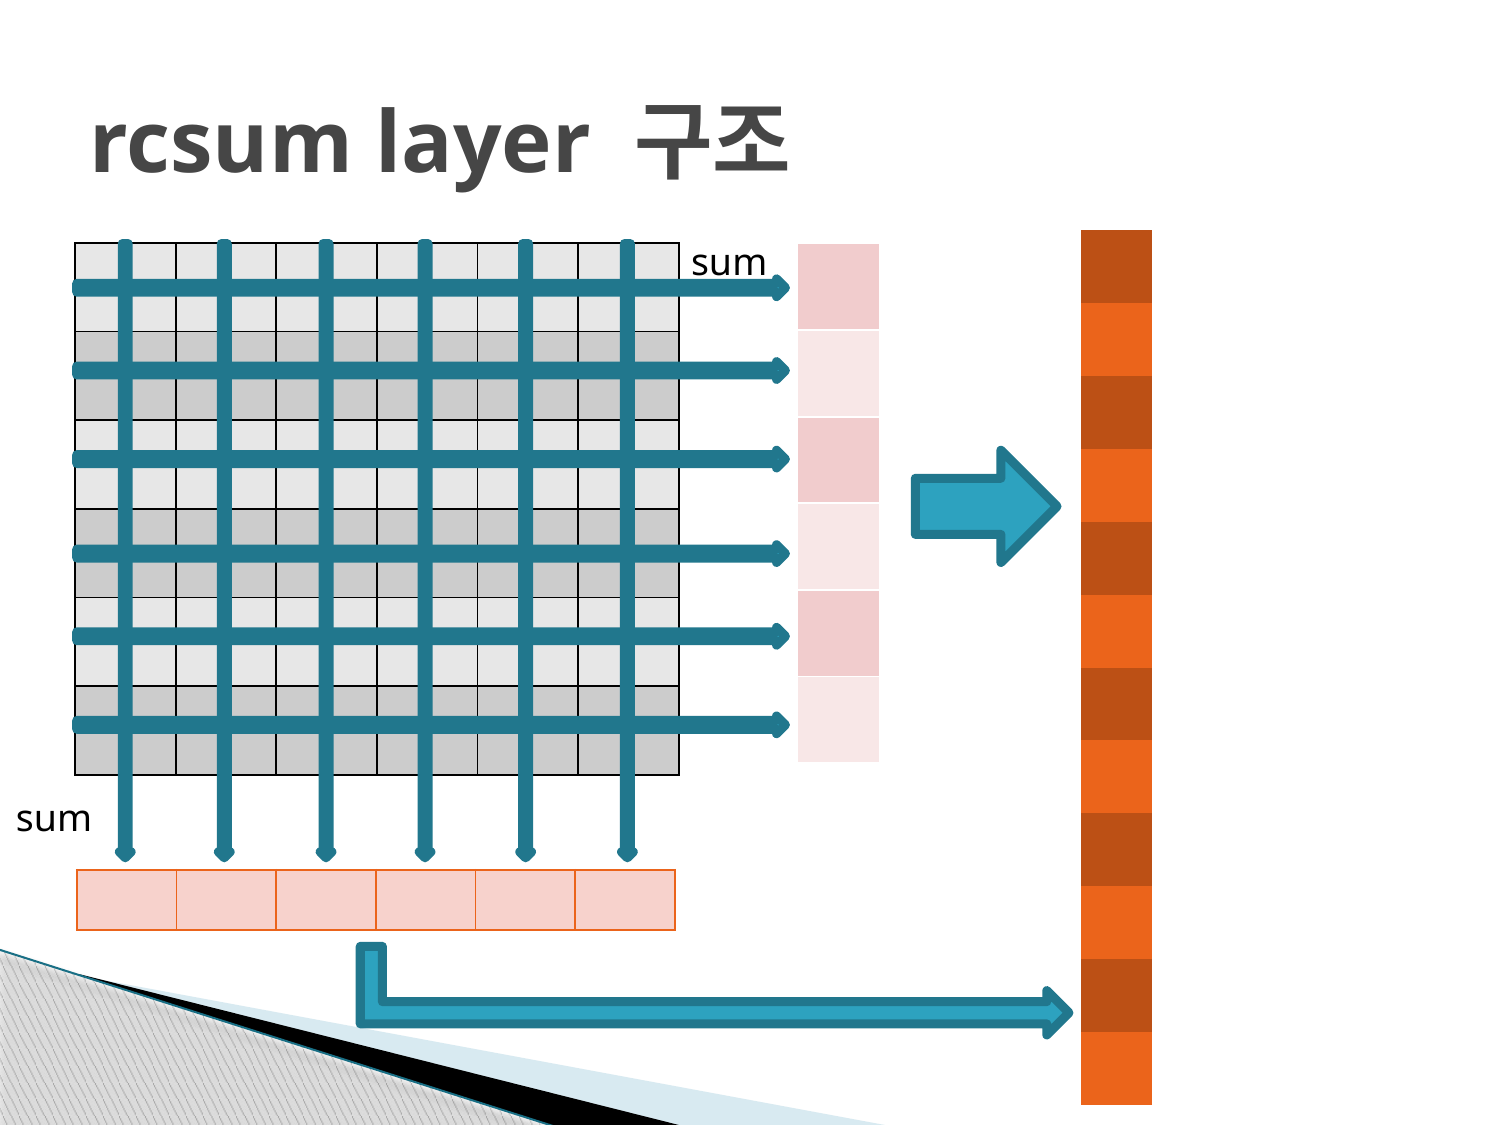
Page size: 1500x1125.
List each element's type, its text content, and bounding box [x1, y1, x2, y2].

table_cell [579, 332, 619, 361]
table_cell [478, 687, 518, 715]
table_cell [635, 687, 678, 715]
table_header [377, 871, 475, 929]
table_cell [76, 687, 117, 715]
table_cell [177, 469, 216, 508]
text_box sum [1, 786, 108, 847]
table_cell [277, 598, 318, 627]
table_cell [433, 469, 477, 508]
table_cell [277, 510, 318, 544]
table_cell [1081, 886, 1152, 959]
text_box [334, 450, 417, 469]
table_cell [334, 332, 376, 361]
table_cell [76, 734, 117, 774]
text_box [534, 715, 619, 734]
text_box [72, 627, 117, 646]
table_cell [232, 687, 275, 715]
table_cell [76, 421, 117, 450]
table_header [798, 244, 879, 329]
text_box [72, 544, 117, 563]
text_box [534, 450, 619, 469]
table_cell [534, 563, 577, 597]
table_cell [177, 598, 216, 627]
table_cell [378, 563, 417, 597]
table_cell [433, 421, 477, 450]
text_box [635, 622, 790, 650]
table_cell [635, 646, 678, 685]
table_cell [133, 646, 175, 685]
table_cell [433, 510, 477, 544]
table_cell [334, 734, 376, 774]
table_cell [478, 598, 518, 627]
table_cell [334, 598, 376, 627]
table_cell [378, 734, 417, 774]
table_header [133, 297, 175, 331]
table_cell [635, 332, 678, 361]
text_box [232, 361, 318, 380]
table_cell [177, 734, 216, 774]
text_box [433, 544, 518, 563]
table_header [635, 244, 676, 278]
table_cell [277, 687, 318, 715]
table_cell [635, 421, 678, 450]
table_cell [232, 510, 275, 544]
table_cell [334, 687, 376, 715]
table_header [478, 244, 518, 278]
text_box [534, 278, 619, 297]
table_cell [177, 687, 216, 715]
table_cell [534, 332, 577, 361]
table_cell [76, 469, 117, 508]
table_cell [133, 563, 175, 597]
table_cell [579, 734, 619, 774]
table_header [579, 244, 619, 278]
text_box [534, 627, 619, 646]
table_header [579, 297, 619, 331]
table_cell [478, 421, 518, 450]
text_box [114, 239, 136, 863]
text_box [414, 239, 436, 863]
text_box [315, 239, 337, 863]
text_box [334, 715, 417, 734]
table_cell [232, 380, 275, 419]
text_box [355, 941, 1074, 1040]
text_box [334, 544, 417, 563]
table_cell [1081, 1032, 1152, 1105]
text_box [910, 445, 1062, 567]
table_cell [798, 591, 879, 676]
table_cell [277, 563, 318, 597]
table_cell [433, 380, 477, 419]
table_cell [133, 734, 175, 774]
table_cell [334, 421, 376, 450]
text_box [433, 450, 518, 469]
table_cell [1081, 595, 1152, 668]
text_box [433, 627, 518, 646]
text_box [515, 239, 537, 863]
table_cell [478, 563, 518, 597]
text_box [433, 278, 518, 297]
table_cell [534, 598, 577, 627]
table_cell [1081, 668, 1152, 740]
table_cell [76, 646, 117, 685]
table_cell [232, 469, 275, 508]
table_cell [133, 421, 175, 450]
table_header [277, 297, 318, 331]
table_header [232, 244, 275, 278]
table_header [76, 297, 117, 331]
table_cell [579, 469, 619, 508]
table_header [478, 297, 518, 331]
text_box sum [676, 230, 783, 290]
table_cell [478, 510, 518, 544]
table_cell [798, 504, 879, 589]
table_cell [76, 332, 117, 361]
table_cell [334, 469, 376, 508]
table_cell [378, 469, 417, 508]
text_box [433, 715, 518, 734]
table_cell [1081, 376, 1152, 449]
table_cell [579, 598, 619, 627]
table_cell [177, 646, 216, 685]
text_box [133, 627, 216, 646]
table_cell [76, 598, 117, 627]
text_box [534, 361, 619, 380]
table_header [177, 871, 275, 929]
text_box [635, 540, 790, 567]
table_header [133, 244, 175, 278]
table_cell [334, 510, 376, 544]
table_cell [177, 421, 216, 450]
table_cell [1081, 303, 1152, 376]
table_cell [798, 331, 879, 416]
table_cell [378, 646, 417, 685]
table_header [277, 871, 375, 929]
table_cell [76, 510, 117, 544]
table_cell [76, 563, 117, 597]
table_cell [579, 510, 619, 544]
text_box [433, 361, 518, 380]
table_header [378, 297, 417, 331]
table_header [433, 244, 477, 278]
table_cell [433, 646, 477, 685]
text_box [635, 711, 790, 739]
table_cell [177, 380, 216, 419]
text_box [334, 278, 417, 297]
table_cell [232, 734, 275, 774]
table_cell [177, 510, 216, 544]
table_cell [378, 332, 417, 361]
table_cell [378, 510, 417, 544]
table_cell [334, 563, 376, 597]
table_cell [433, 598, 477, 627]
text_box [213, 239, 235, 863]
table_cell [177, 332, 216, 361]
table_cell [277, 421, 318, 450]
text_box [232, 544, 318, 563]
table_cell [378, 380, 417, 419]
table_cell [579, 687, 619, 715]
table_cell [1081, 740, 1152, 813]
table_cell [232, 563, 275, 597]
text_box [72, 278, 117, 297]
table_cell [534, 646, 577, 685]
table_header [177, 244, 216, 278]
table_cell [1081, 959, 1152, 1032]
text_box [72, 450, 117, 469]
text_box [232, 715, 318, 734]
table_header [576, 871, 674, 929]
text_box [133, 361, 216, 380]
table_header [534, 297, 577, 331]
table_cell [534, 510, 577, 544]
text_box [334, 627, 417, 646]
text_box [617, 239, 638, 863]
table_header [76, 244, 117, 278]
table_header [78, 871, 176, 929]
table_header [534, 244, 577, 278]
table_cell [635, 598, 678, 627]
table_cell [433, 563, 477, 597]
table_cell [798, 677, 879, 762]
table_cell [1081, 522, 1152, 595]
table_header [433, 297, 477, 331]
table_cell [334, 380, 376, 419]
table_cell [478, 734, 518, 774]
table_cell [534, 469, 577, 508]
table_cell [433, 687, 477, 715]
table_cell [433, 734, 477, 774]
text_box [72, 715, 117, 734]
text_box [635, 357, 790, 384]
table_cell [133, 469, 175, 508]
table_cell [579, 646, 619, 685]
table_header [177, 297, 216, 331]
table_header [334, 244, 376, 278]
table_cell [478, 332, 518, 361]
table_header [277, 244, 318, 278]
table_cell [798, 418, 879, 502]
table_cell [277, 469, 318, 508]
table_cell [277, 646, 318, 685]
table_cell [635, 734, 678, 774]
table_cell [579, 380, 619, 419]
text_box [133, 450, 216, 469]
table_cell [133, 332, 175, 361]
text_box [534, 544, 619, 563]
text_box [635, 445, 790, 473]
table_cell [76, 380, 117, 419]
table_cell [133, 598, 175, 627]
table_cell [635, 469, 678, 508]
table_cell [635, 510, 678, 544]
text_box [232, 450, 318, 469]
table_cell [478, 646, 518, 685]
table_cell [378, 421, 417, 450]
table_cell [378, 598, 417, 627]
text_box [635, 278, 790, 302]
text_box [334, 361, 417, 380]
table_cell [177, 563, 216, 597]
text_box [232, 278, 318, 297]
text_box [133, 278, 216, 297]
table_cell [1081, 813, 1152, 886]
table_cell [232, 598, 275, 627]
table_cell [232, 421, 275, 450]
table_cell [378, 687, 417, 715]
text_box [232, 627, 318, 646]
table_cell [133, 687, 175, 715]
table_cell [334, 646, 376, 685]
table_cell [277, 380, 318, 419]
table_cell [133, 510, 175, 544]
table_cell [579, 563, 619, 597]
table_cell [1081, 449, 1152, 522]
table_header [476, 871, 574, 929]
table_cell [232, 332, 275, 361]
table_header [378, 244, 417, 278]
table_cell [277, 734, 318, 774]
table_header [635, 297, 678, 331]
text_box [72, 361, 117, 380]
text_box [133, 544, 216, 563]
table_header [1081, 230, 1152, 303]
table_cell [579, 421, 619, 450]
table_header [232, 297, 275, 331]
text_box [133, 715, 216, 734]
table_cell [534, 734, 577, 774]
table_cell [133, 380, 175, 419]
table_cell [433, 332, 477, 361]
table_cell [534, 421, 577, 450]
table_cell [478, 469, 518, 508]
table_header [334, 297, 376, 331]
table_cell [478, 380, 518, 419]
table_cell [534, 687, 577, 715]
table_cell [534, 380, 577, 419]
table_cell [635, 380, 678, 419]
title rcsum layer 구조 [75, 45, 1425, 233]
table_cell [232, 646, 275, 685]
table_cell [277, 332, 318, 361]
table_cell [635, 563, 678, 597]
